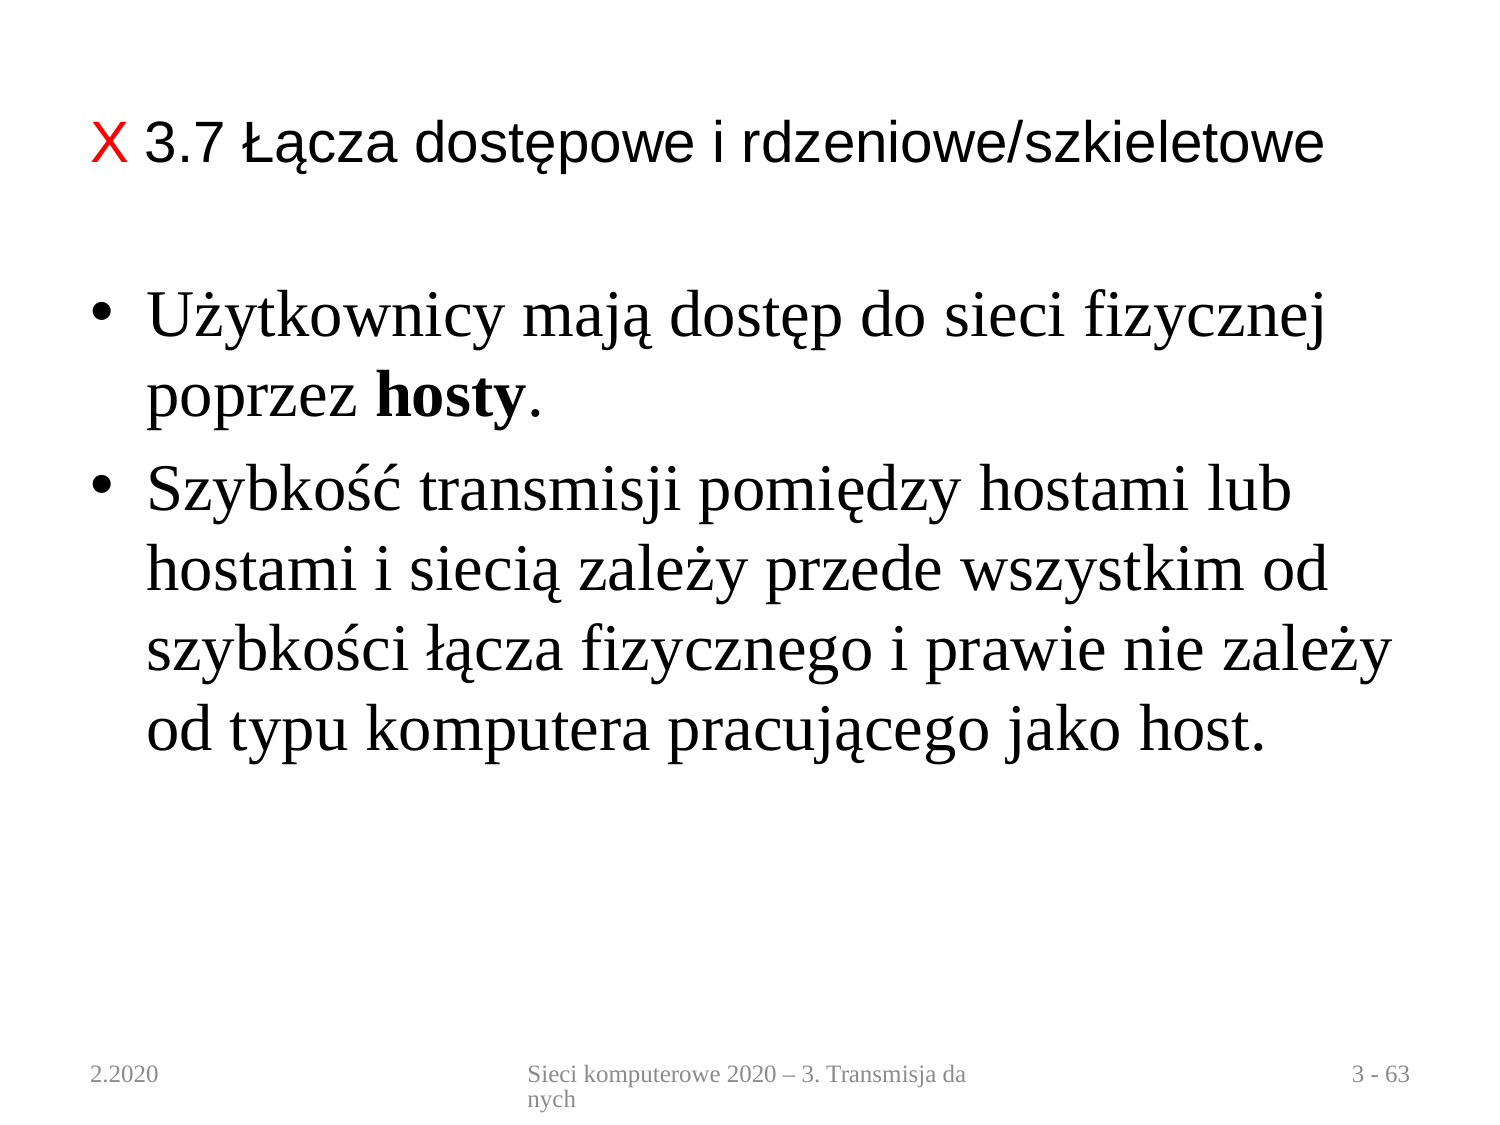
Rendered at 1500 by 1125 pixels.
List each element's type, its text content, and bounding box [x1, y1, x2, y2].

footer Sieci komputerowe 2020 – 3. Transmisja danych [512, 1042, 988, 1103]
slide_number 3 - 63 [1074, 1042, 1425, 1103]
list Użytkownicy mają dostęp do sieci fizycznej poprzez hosty. Szybkość transmisji pomiędzy hostami lub hostami i siecią zależy przede wszystkim od szybkości łącza fizycznego i prawie nie zależy od typu komputera pracującego jako host. [75, 262, 1425, 1005]
slide_number 2.2020 [75, 1042, 425, 1103]
title X 3.7 Łącza dostępowe i rdzeniowe/szkieletowe [75, 45, 1425, 233]
